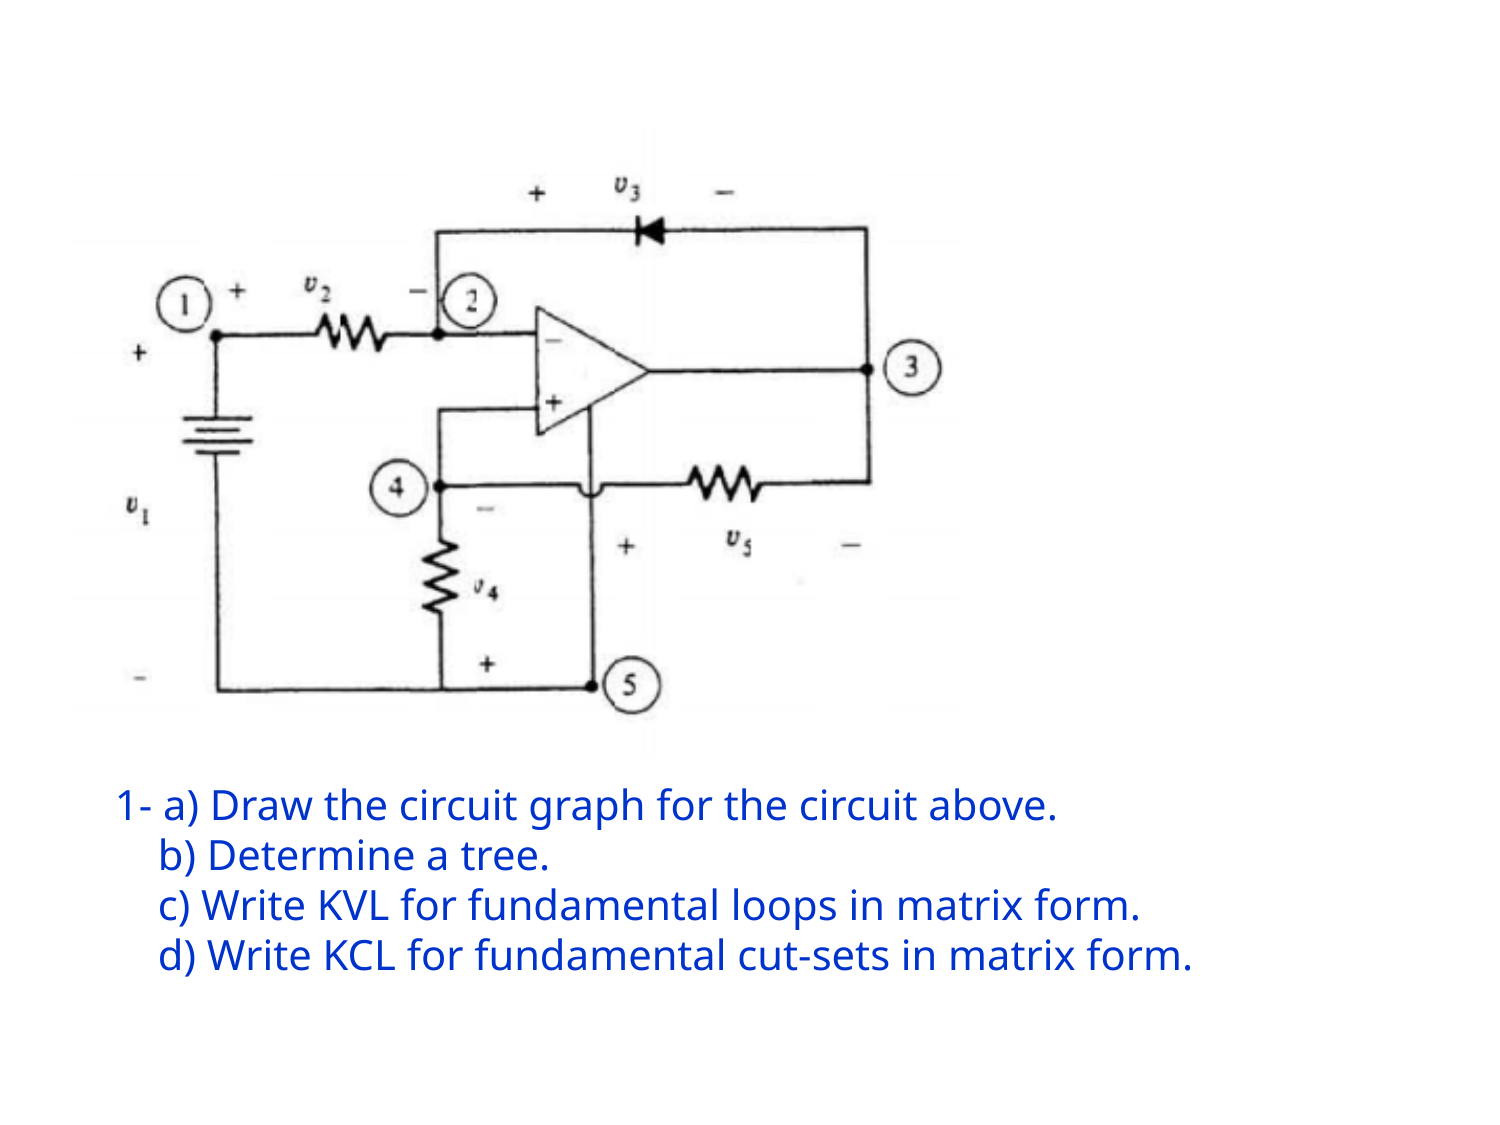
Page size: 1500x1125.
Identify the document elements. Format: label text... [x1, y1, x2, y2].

text_box 1- a) Draw the circuit graph for the circuit above. b) Determine a tree. c) Write KVL for fundamental loops in matrix form. d) Write KCL for fundamental cut-sets in matrix form. [100, 621, 1436, 987]
picture [60, 125, 964, 759]
